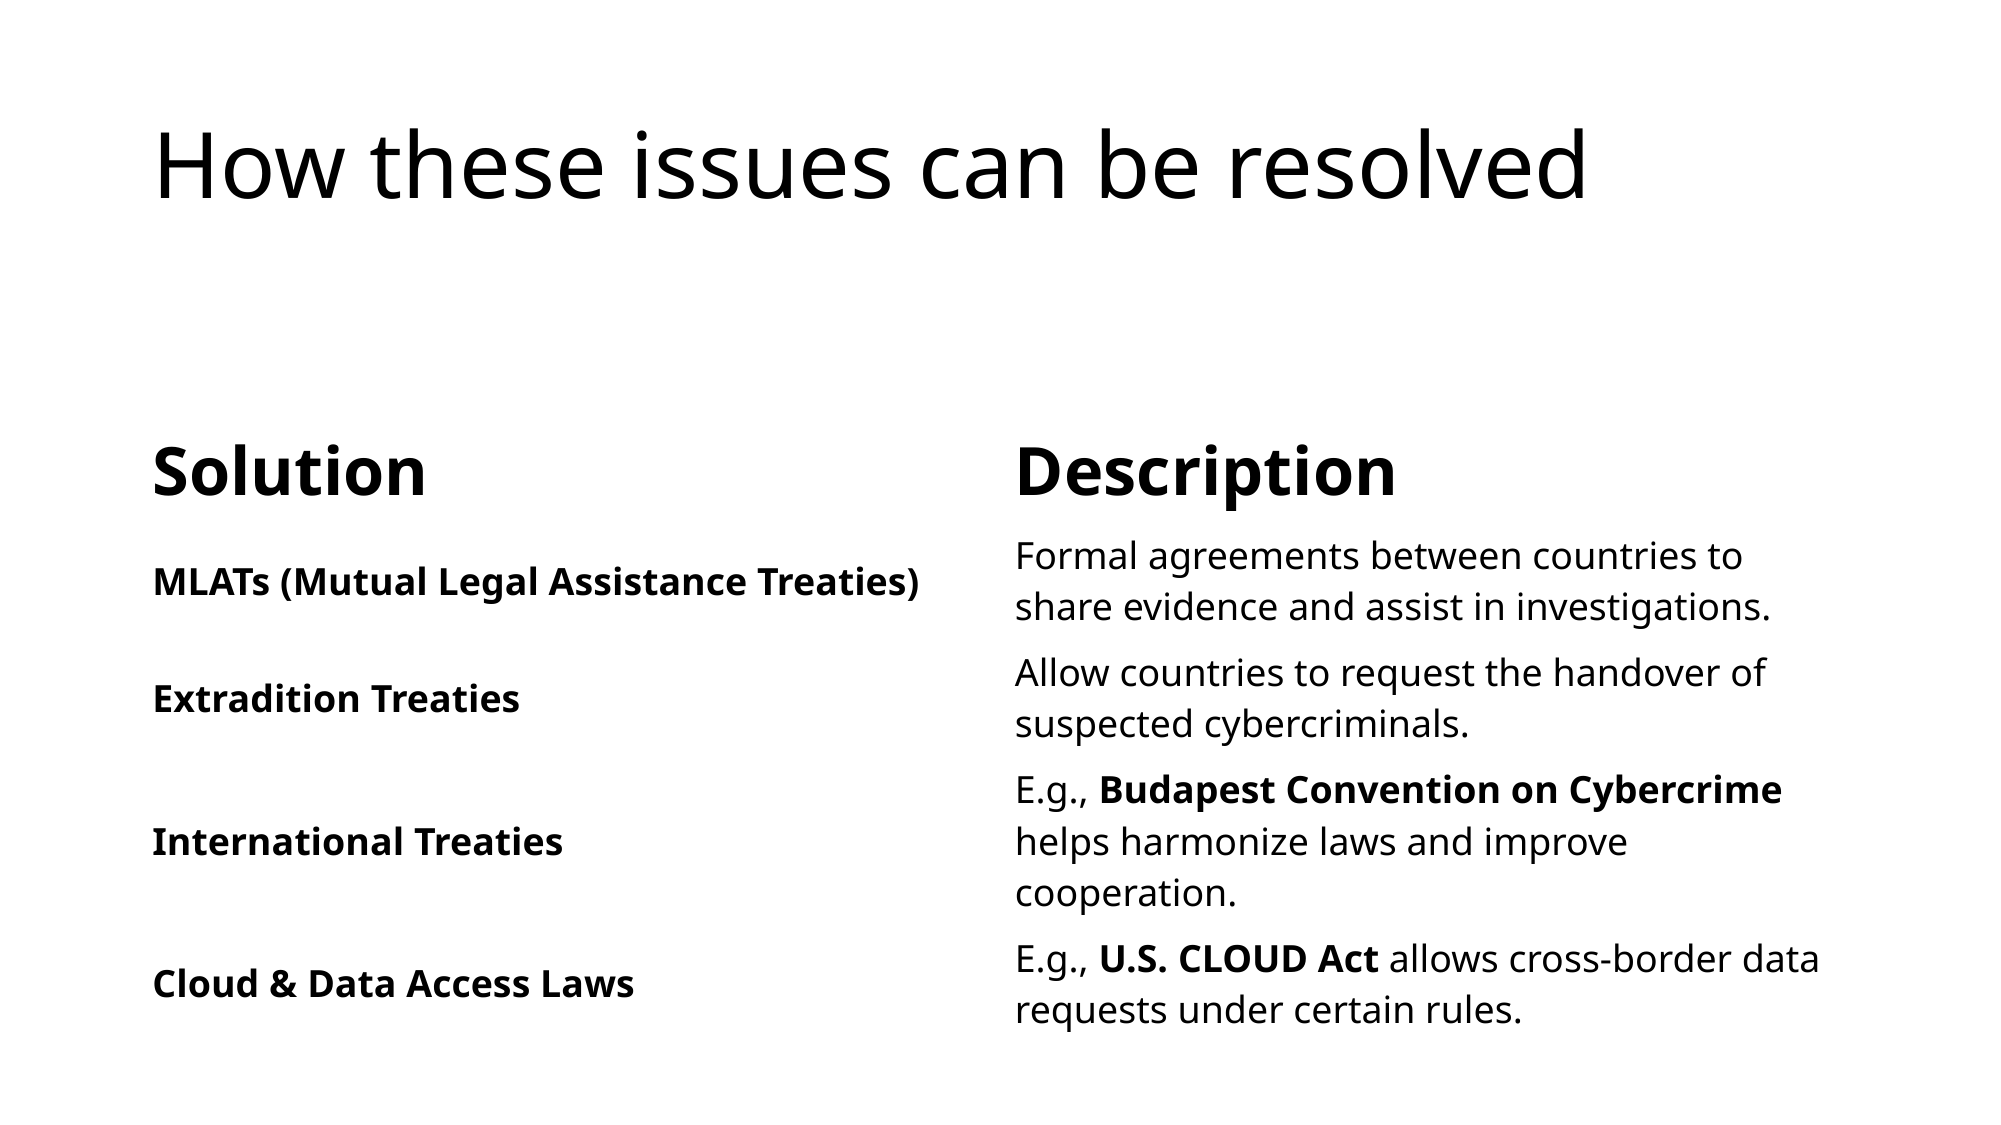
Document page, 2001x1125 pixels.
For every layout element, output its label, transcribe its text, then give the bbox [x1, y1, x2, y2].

table_cell MLATs (Mutual Legal Assistance Treaties) [137, 522, 1000, 639]
table_cell E.g., Budapest Convention on Cybercrime helps harmonize laws and improve cooperation. [1000, 756, 1862, 925]
table_cell Cloud & Data Access Laws [137, 925, 1000, 1042]
table_cell International Treaties [137, 756, 1000, 925]
table_cell Extradition Treaties [137, 639, 1000, 756]
table_cell Allow countries to request the handover of suspected cybercriminals. [1000, 639, 1862, 756]
table_header Description [1000, 416, 1862, 522]
table_cell E.g., U.S. CLOUD Act allows cross-border data requests under certain rules. [1000, 925, 1862, 1042]
table_header Solution [137, 416, 1000, 522]
table_cell Formal agreements between countries to share evidence and assist in investigations. [1000, 522, 1862, 639]
title How these issues can be resolved [137, 59, 1863, 278]
